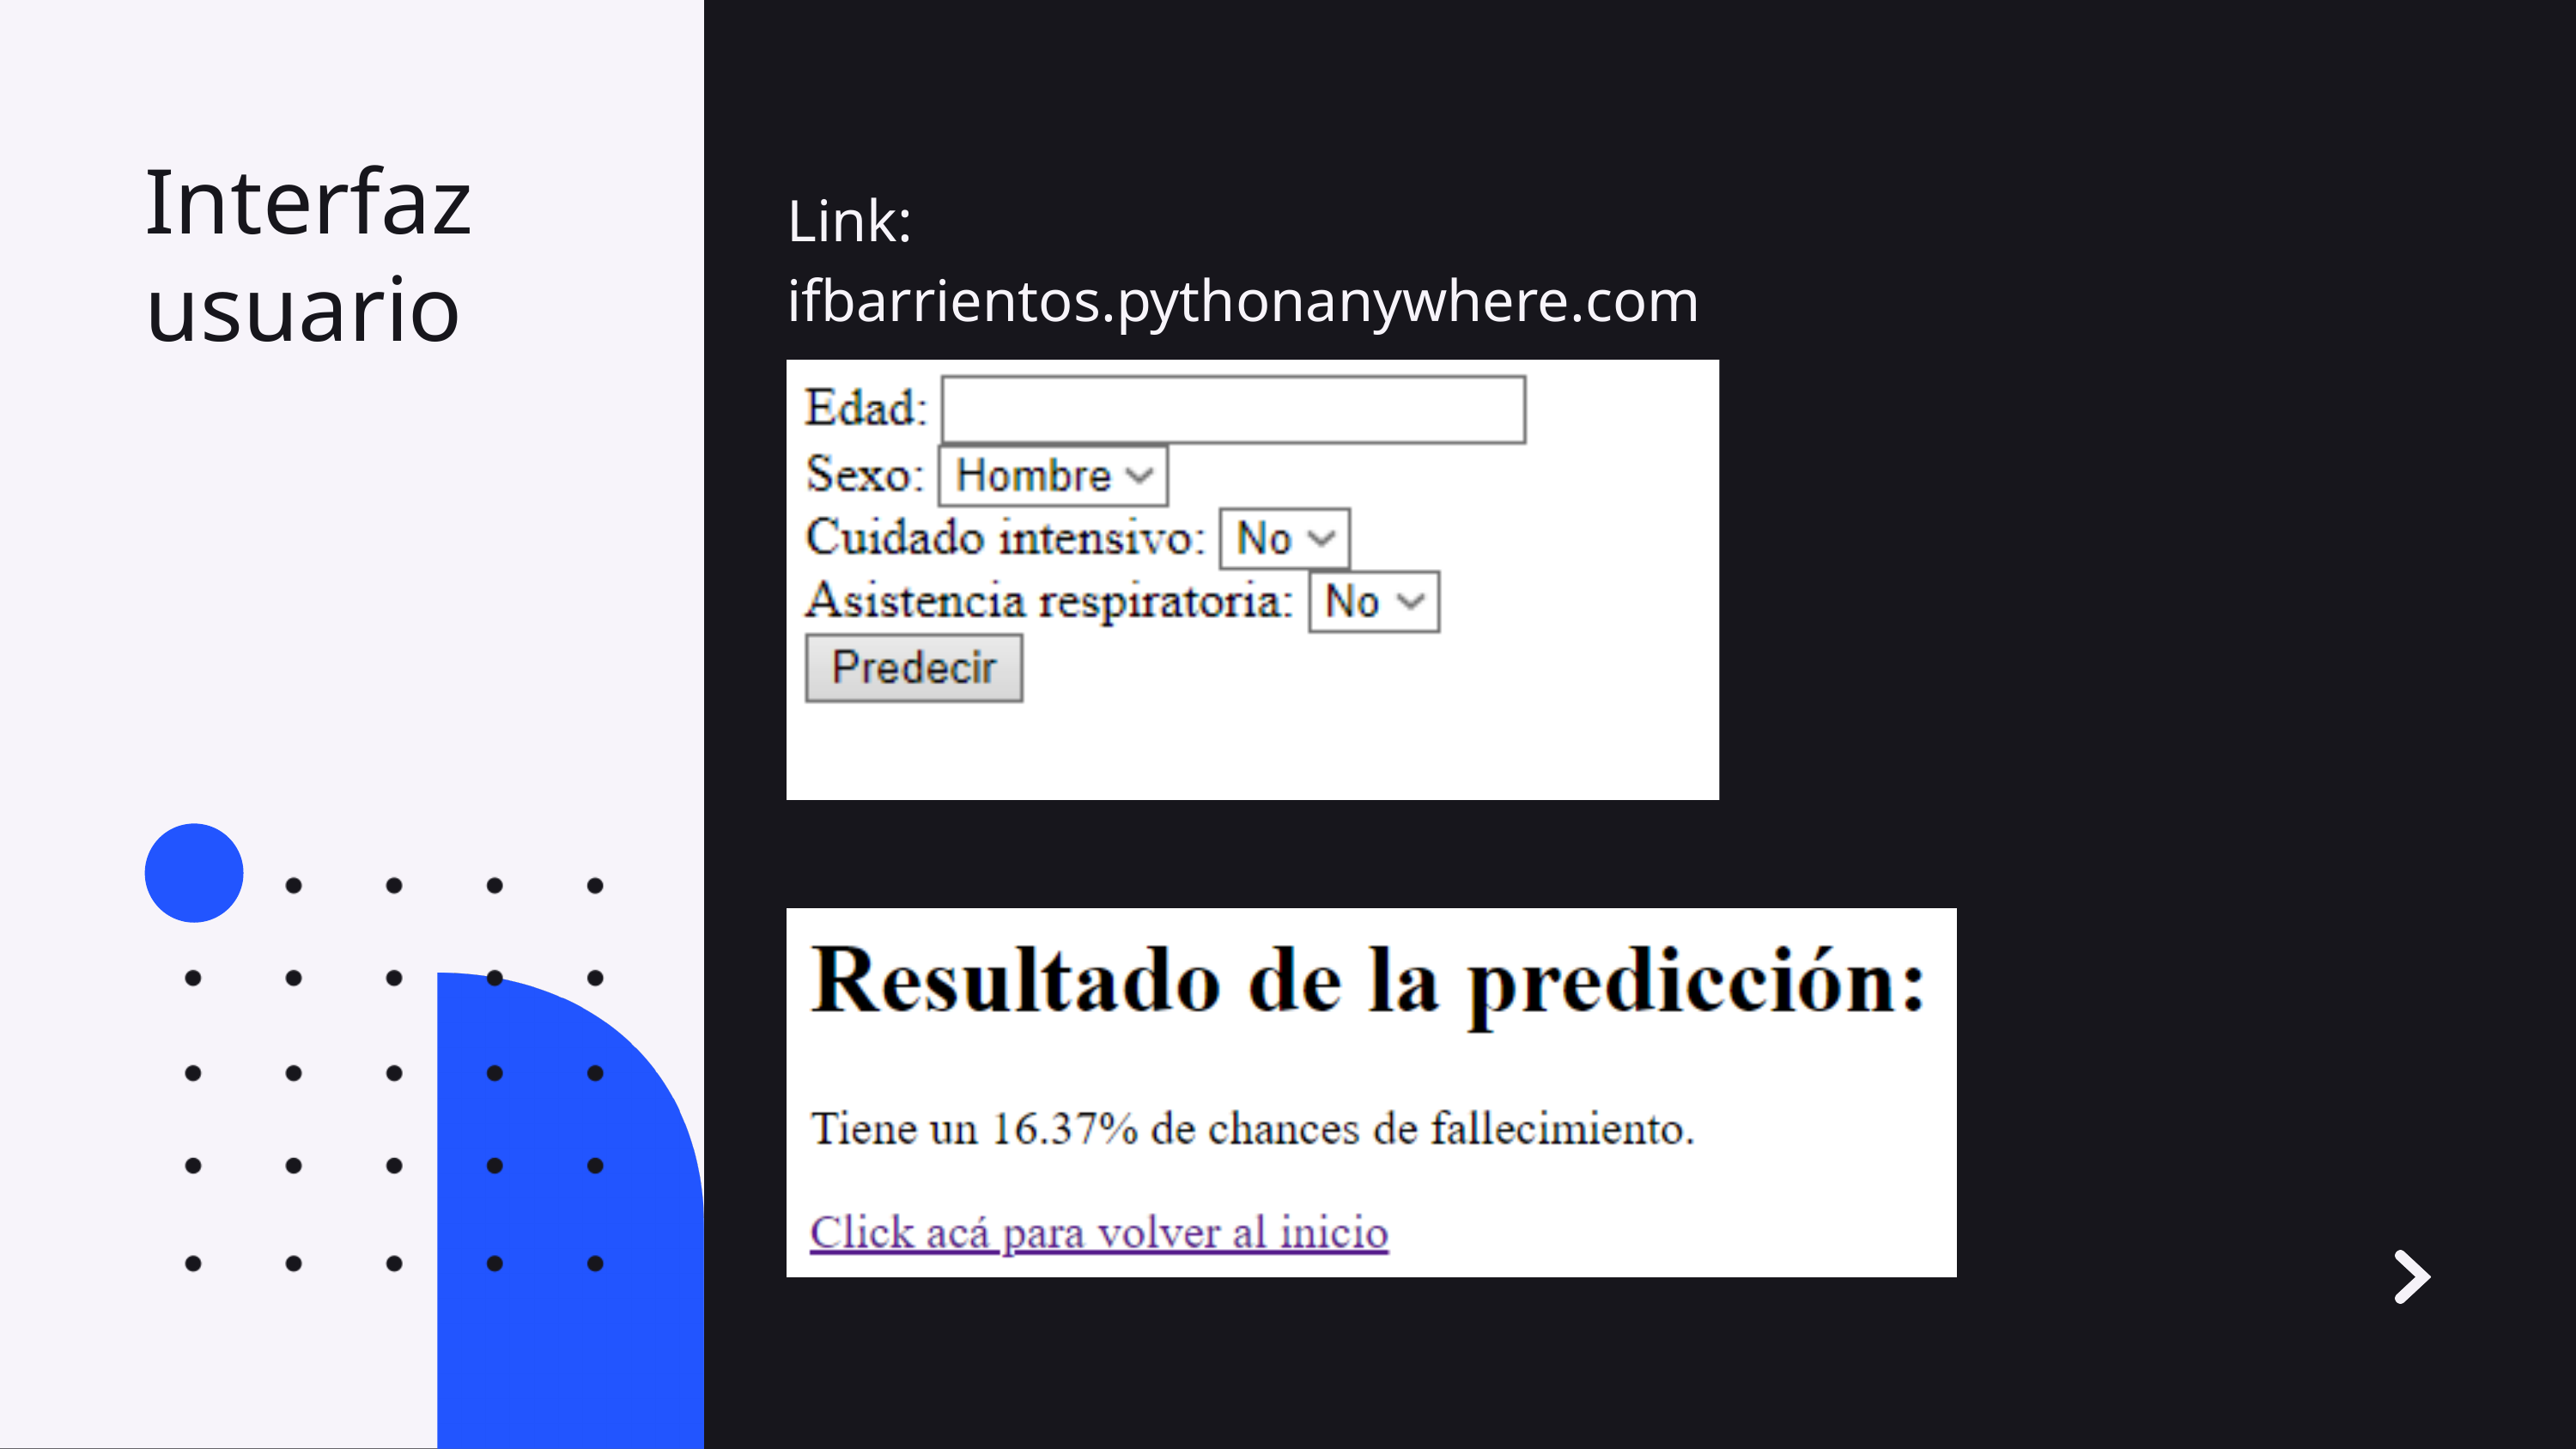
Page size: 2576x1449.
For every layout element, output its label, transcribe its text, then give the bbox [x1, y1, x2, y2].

text_box [437, 973, 704, 1449]
text_box Interfaz usuario [144, 144, 611, 360]
text_box Link: ifbarrientos.pythonanywhere.com [787, 172, 1774, 333]
text_box [787, 908, 1957, 1277]
text_box [0, 0, 704, 1449]
text_box [2394, 1250, 2432, 1304]
text_box [787, 360, 1720, 800]
text_box [173, 871, 611, 1277]
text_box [144, 823, 244, 923]
